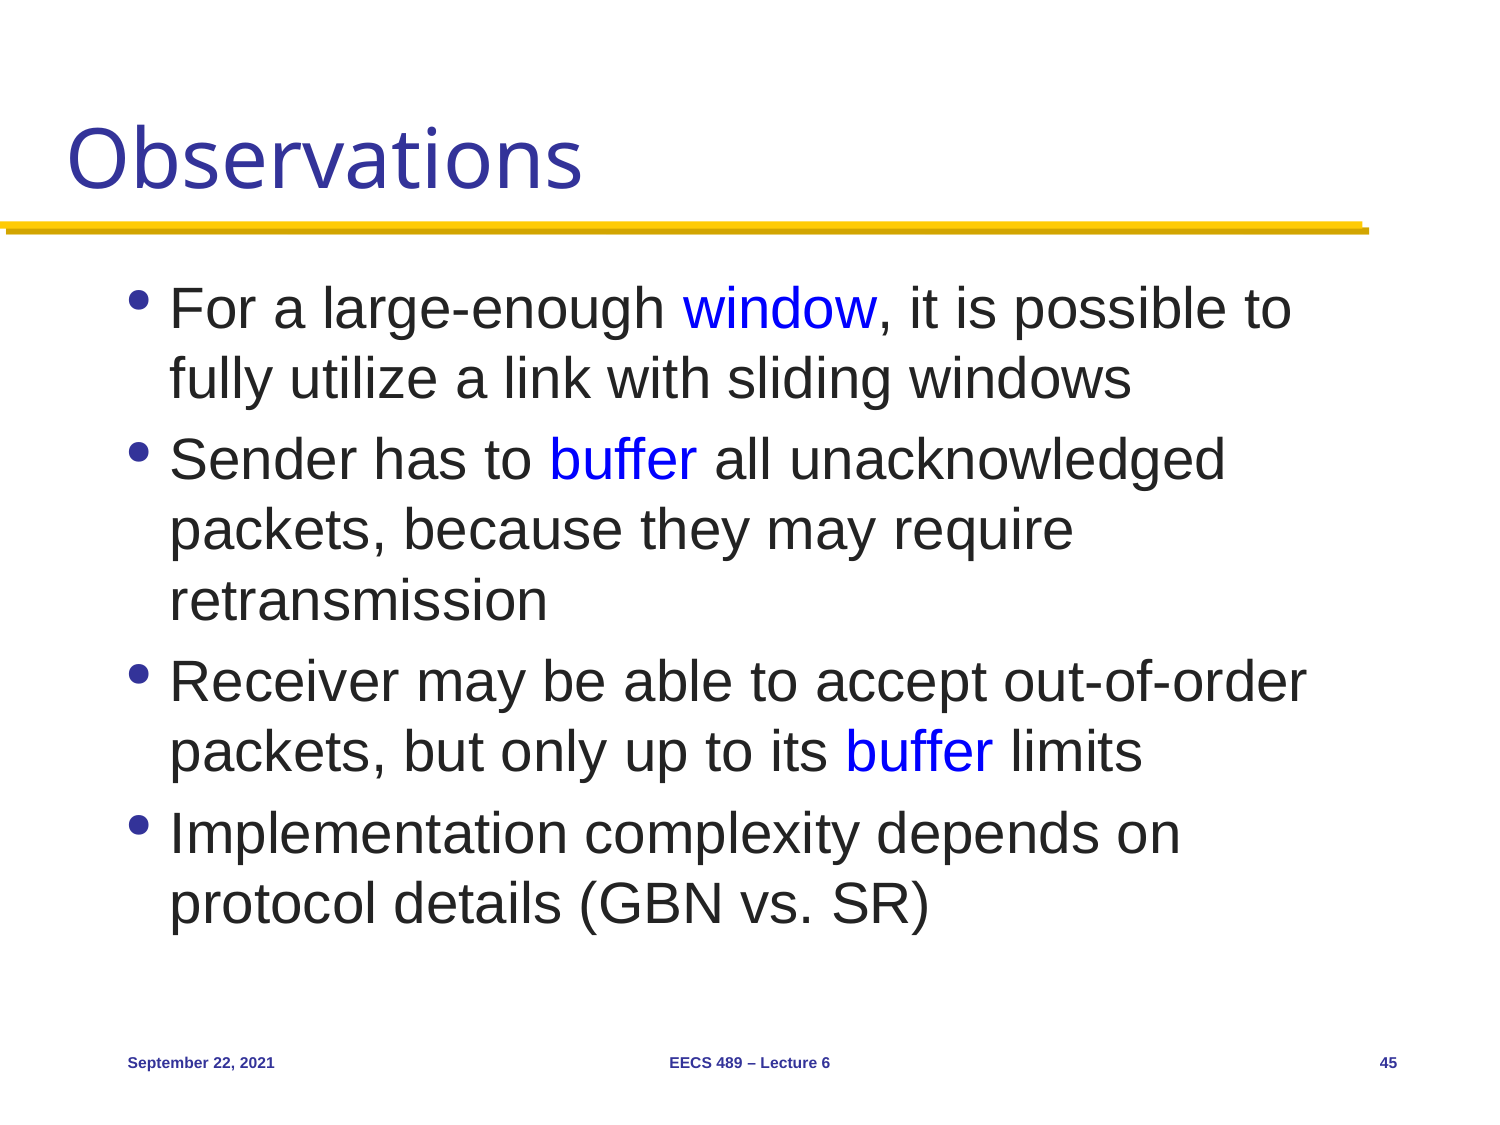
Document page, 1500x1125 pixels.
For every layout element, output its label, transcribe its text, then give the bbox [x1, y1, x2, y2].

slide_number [112, 1024, 426, 1101]
footer EECS 489 – Lecture 6 [512, 1024, 988, 1101]
slide_number 45 [1312, 1024, 1413, 1101]
list For a large-enough window, it is possible to fully utilize a link with sliding windows Sender has to buffer all unacknowledged packets, because they may require retransmission Receiver may be able to accept out-of-order packets, but only up to its buffer limits Implementation complexity depends on protocol details (GBN vs. SR) [112, 262, 1413, 988]
title Observations [49, 24, 1451, 213]
